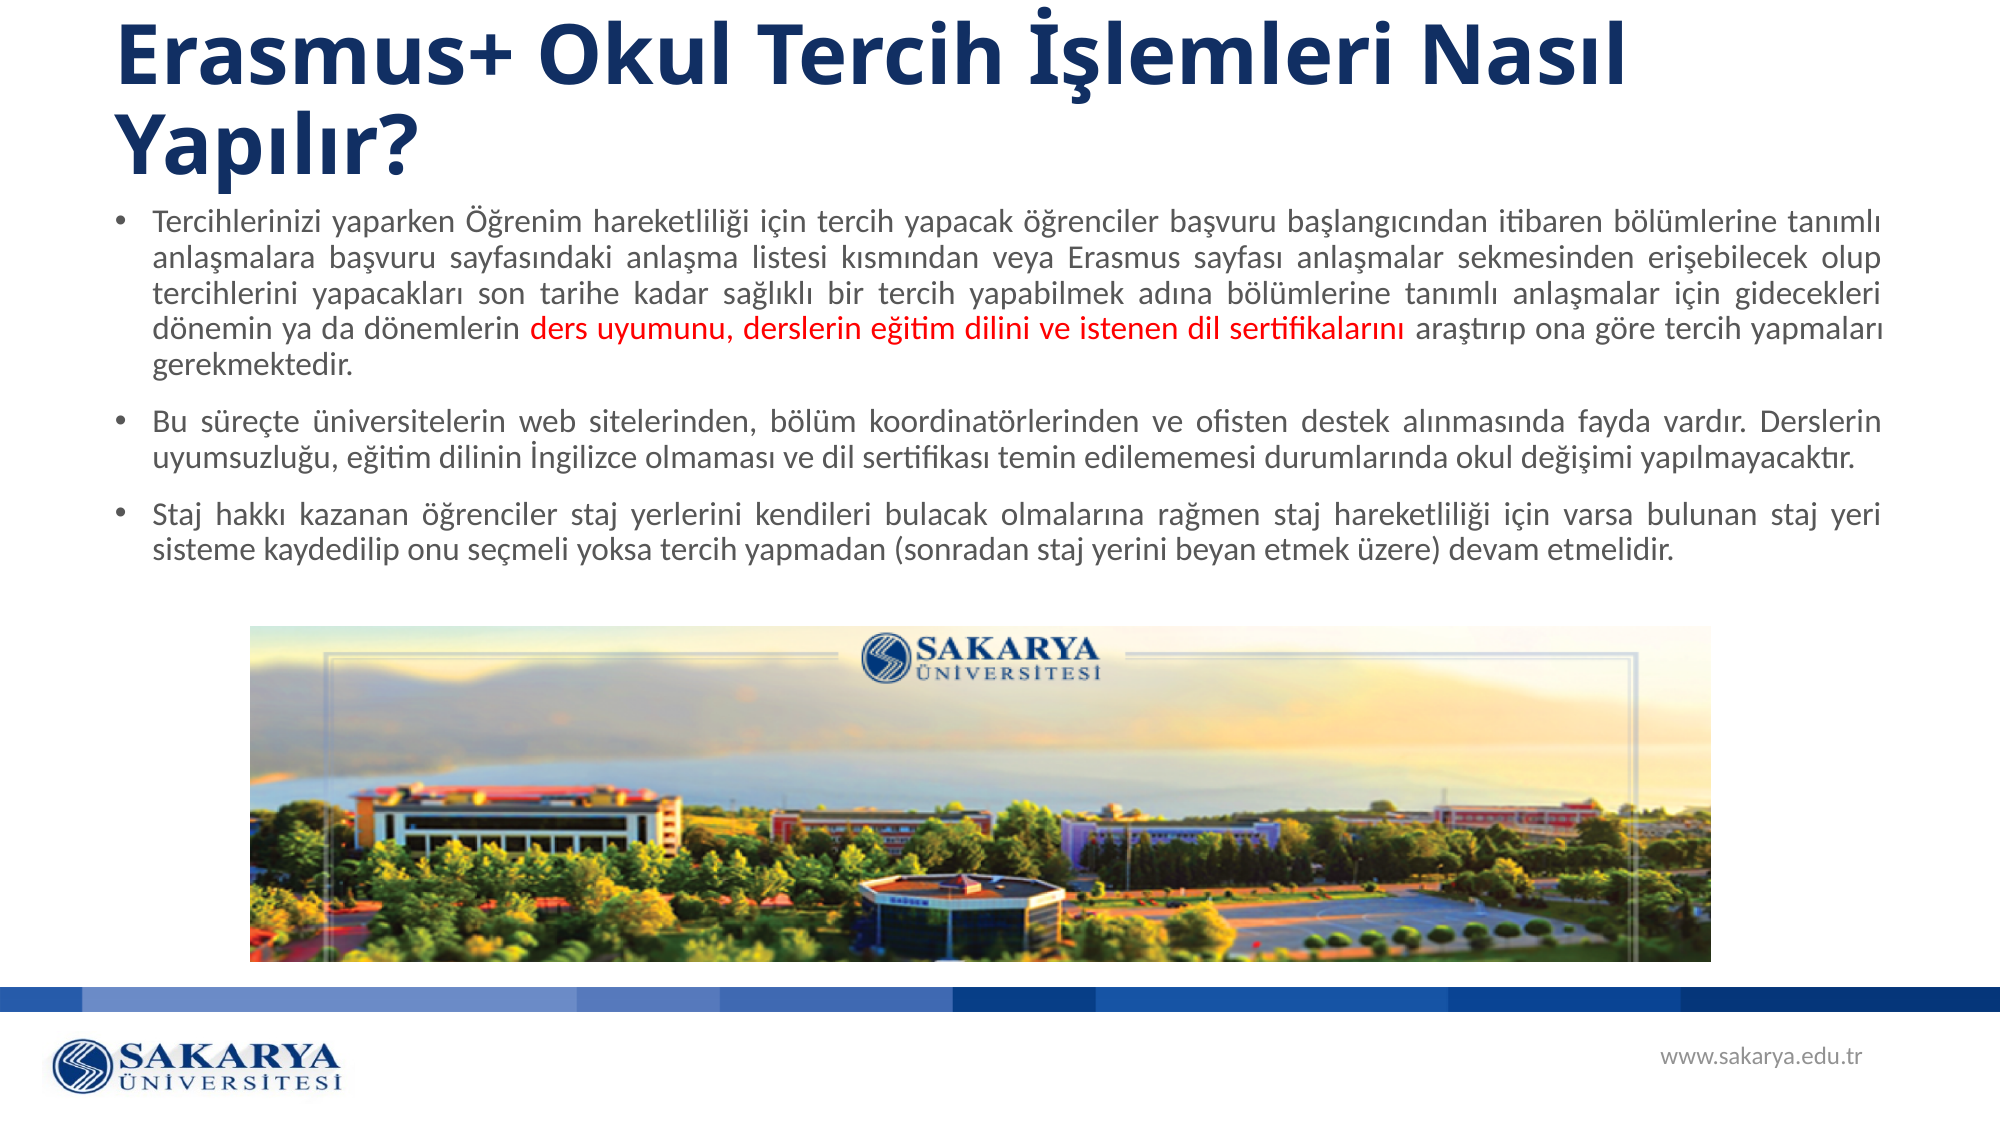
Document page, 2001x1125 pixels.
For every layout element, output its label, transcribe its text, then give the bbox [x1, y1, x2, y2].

picture [0, 987, 2000, 1012]
list Tercihlerinizi yaparken Öğrenim hareketliliği için tercih yapacak öğrenciler başvuru başlangıcından itibaren bölümlerine tanımlı anlaşmalara başvuru sayfasındaki anlaşma listesi kısmından veya Erasmus sayfası anlaşmalar sekmesinden erişebilecek olup tercihlerini yapacakları son tarihe kadar sağlıklı bir tercih yapabilmek adına bölümlerine tanımlı anlaşmalar için gidecekleri dönemin ya da dönemlerin ders uyumunu, derslerin eğitim dilini ve istenen dil sertifikalarını araştırıp ona göre tercih yapmaları gerekmektedir. Bu süreçte üniversitelerin web sitelerinden, bölüm koordinatörlerinden ve ofisten destek alınmasında fayda vardır. Derslerin uyumsuzluğu, eğitim dilinin İngilizce olmaması ve dil sertifikası temin edilememesi durumlarında okul değişimi yapılmayacaktır. Staj hakkı kazanan öğrenciler staj yerlerini kendileri bulacak olmalarına rağmen staj hareketliliği için varsa bulunan staj yeri sisteme kaydedilip onu seçmeli yoksa tercih yapmadan (sonradan staj yerini beyan etmek üzere) devam etmelidir. [99, 196, 1900, 987]
picture [250, 626, 1711, 962]
text_box www.sakarya.edu.tr [1645, 1031, 2000, 1089]
title Erasmus+ Okul Tercih İşlemleri Nasıl Yapılır? [99, 8, 1900, 196]
picture [42, 1031, 355, 1104]
